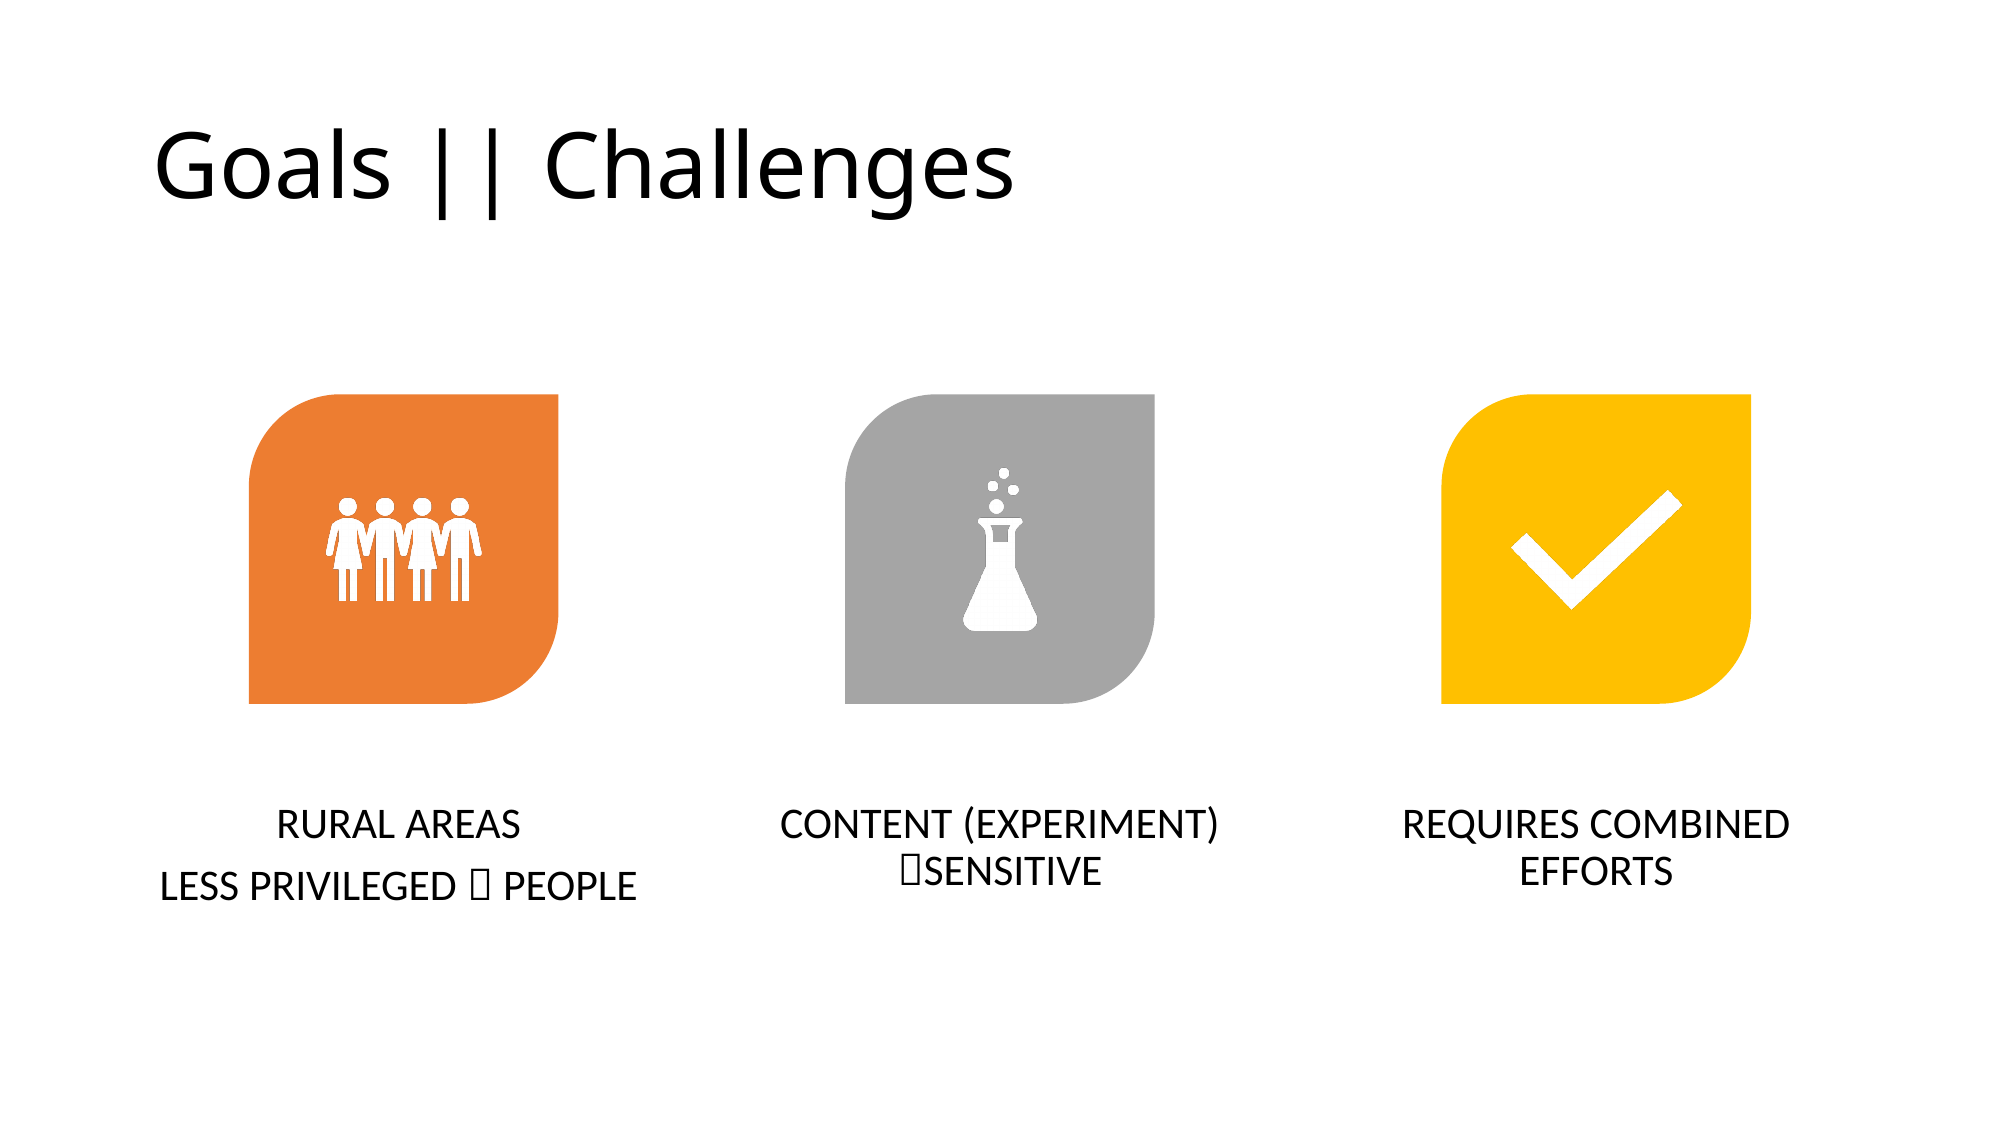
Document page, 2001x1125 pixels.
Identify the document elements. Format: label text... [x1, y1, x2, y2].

title Goals || Challenges [137, 59, 1863, 278]
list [137, 299, 1863, 1014]
